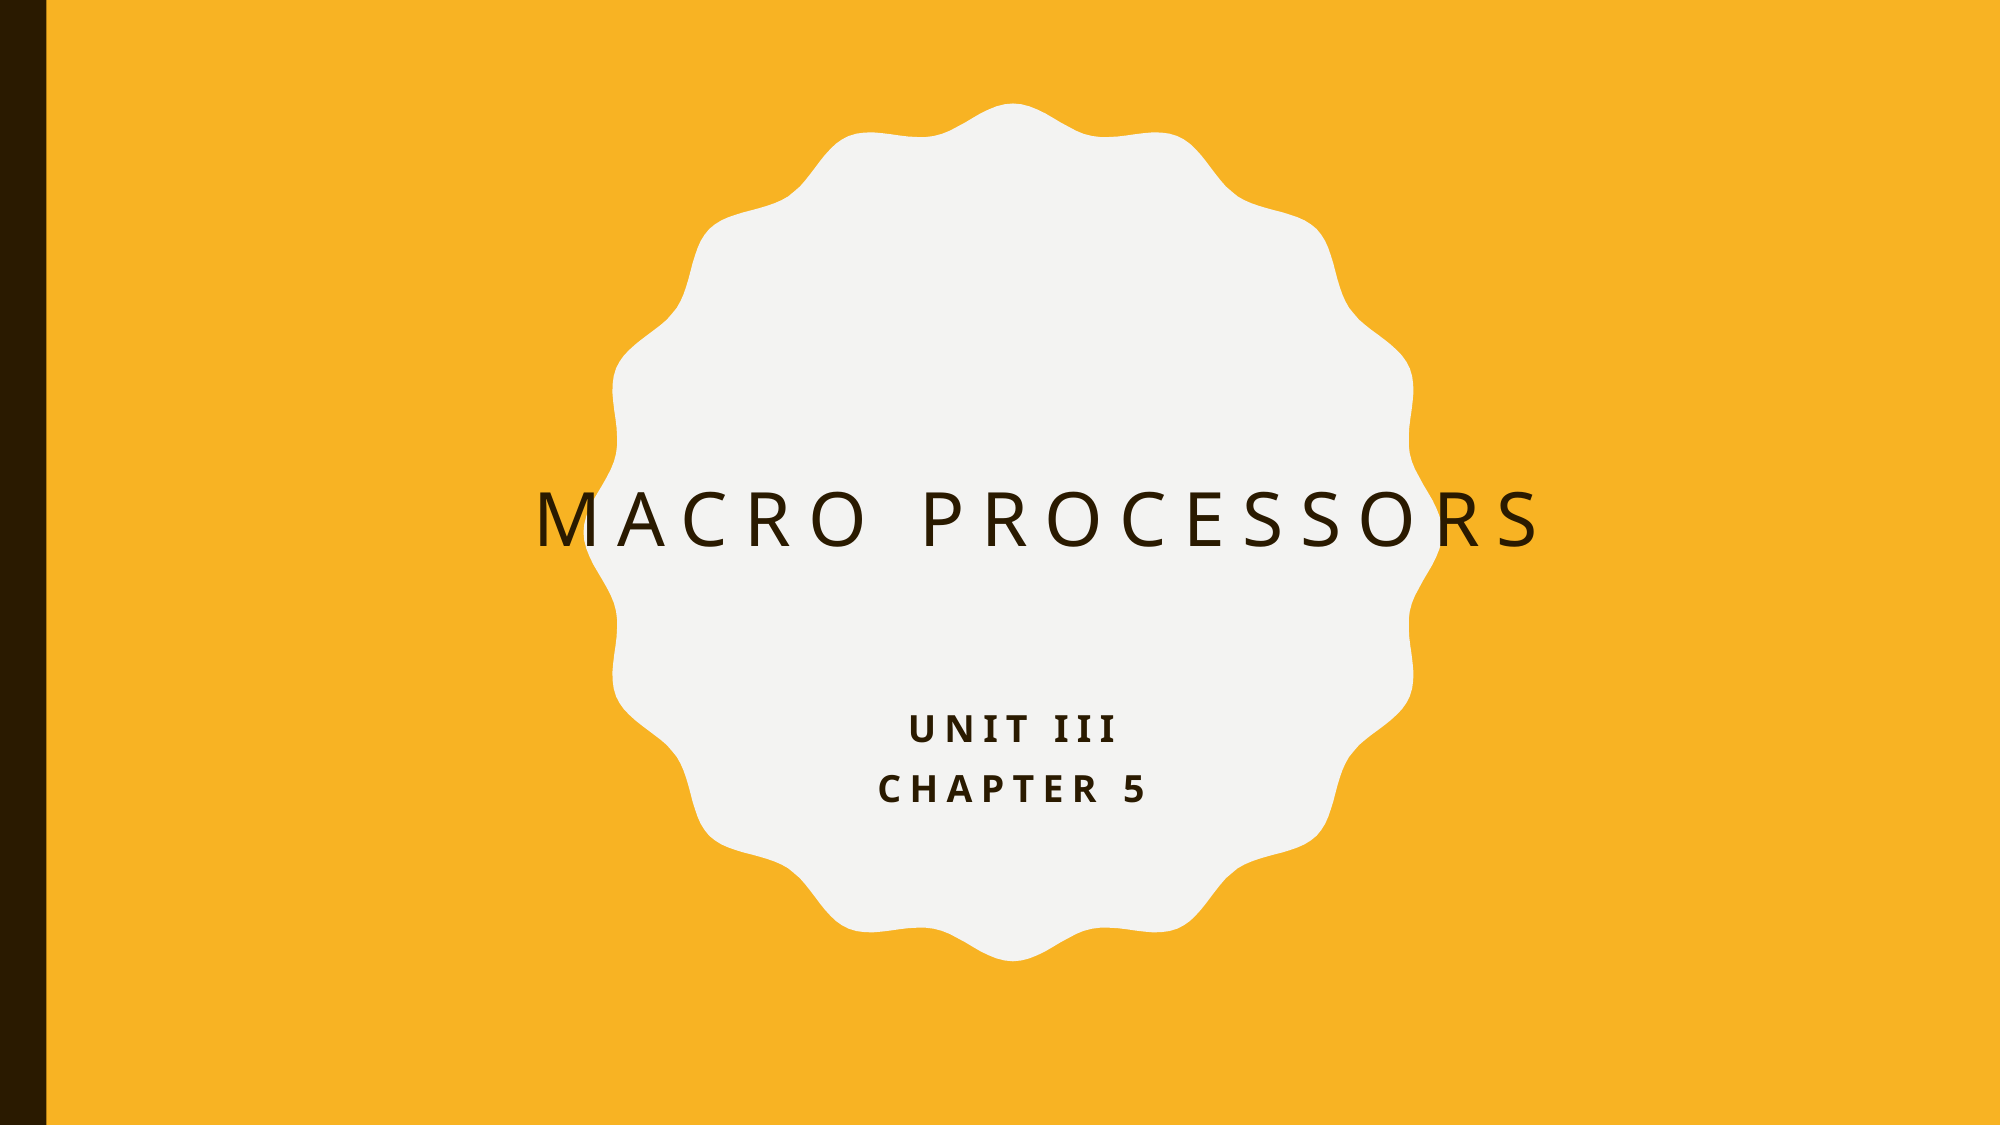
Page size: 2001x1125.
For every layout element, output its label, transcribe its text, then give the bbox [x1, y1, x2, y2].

title Macro Processors [398, 428, 1674, 617]
subtitle UNIT III Chapter 5 [486, 697, 1537, 986]
